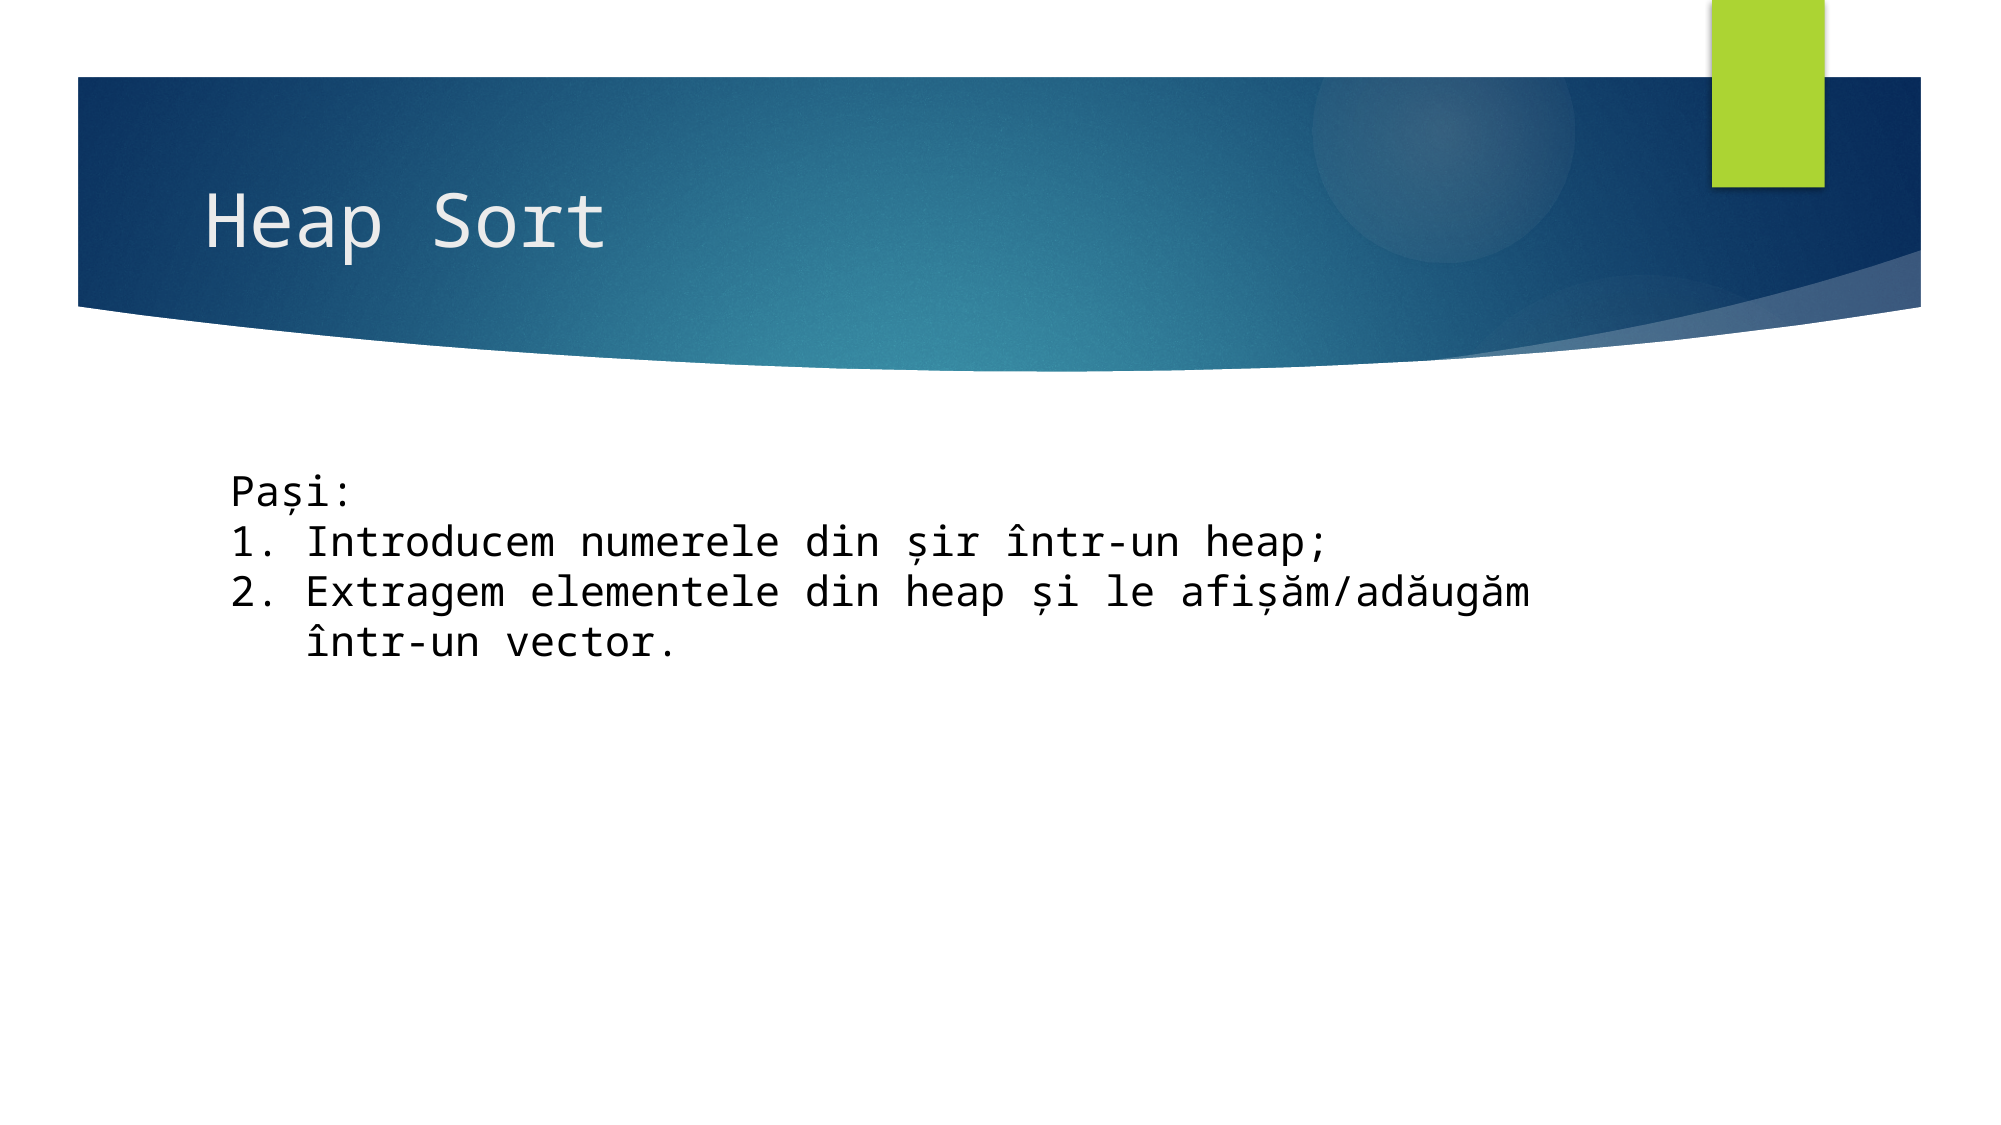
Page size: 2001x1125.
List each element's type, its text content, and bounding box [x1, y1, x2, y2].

text_box Pași: Introducem numerele din șir într-un heap; Extragem elementele din heap și le afișăm/adăugăm într-un vector. [215, 457, 1646, 673]
title Heap Sort [189, 159, 1627, 276]
